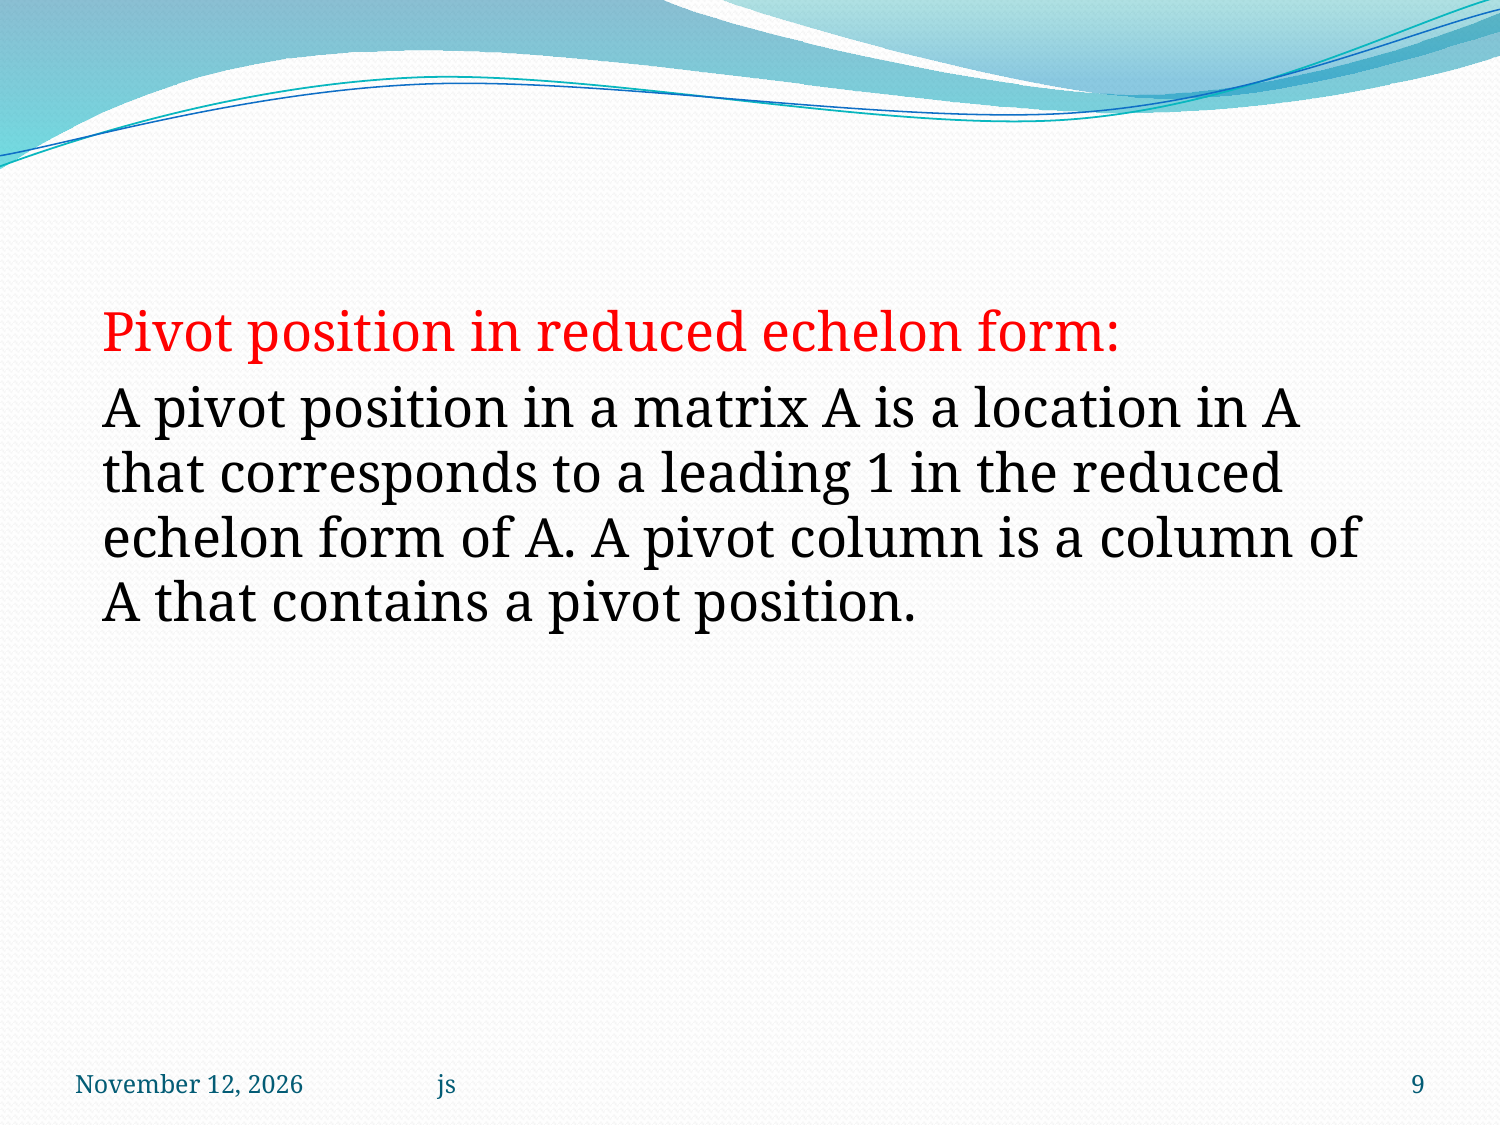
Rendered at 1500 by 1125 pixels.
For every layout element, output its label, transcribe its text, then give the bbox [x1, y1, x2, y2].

footer js [437, 1042, 988, 1103]
list Pivot position in reduced echelon form: A pivot position in a matrix A is a location in A that corresponds to a leading 1 in the reduced echelon form of A. A pivot column is a column of A that contains a pivot position. [87, 62, 1413, 1063]
slide_number 9 [1299, 1042, 1425, 1103]
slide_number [75, 1042, 425, 1103]
